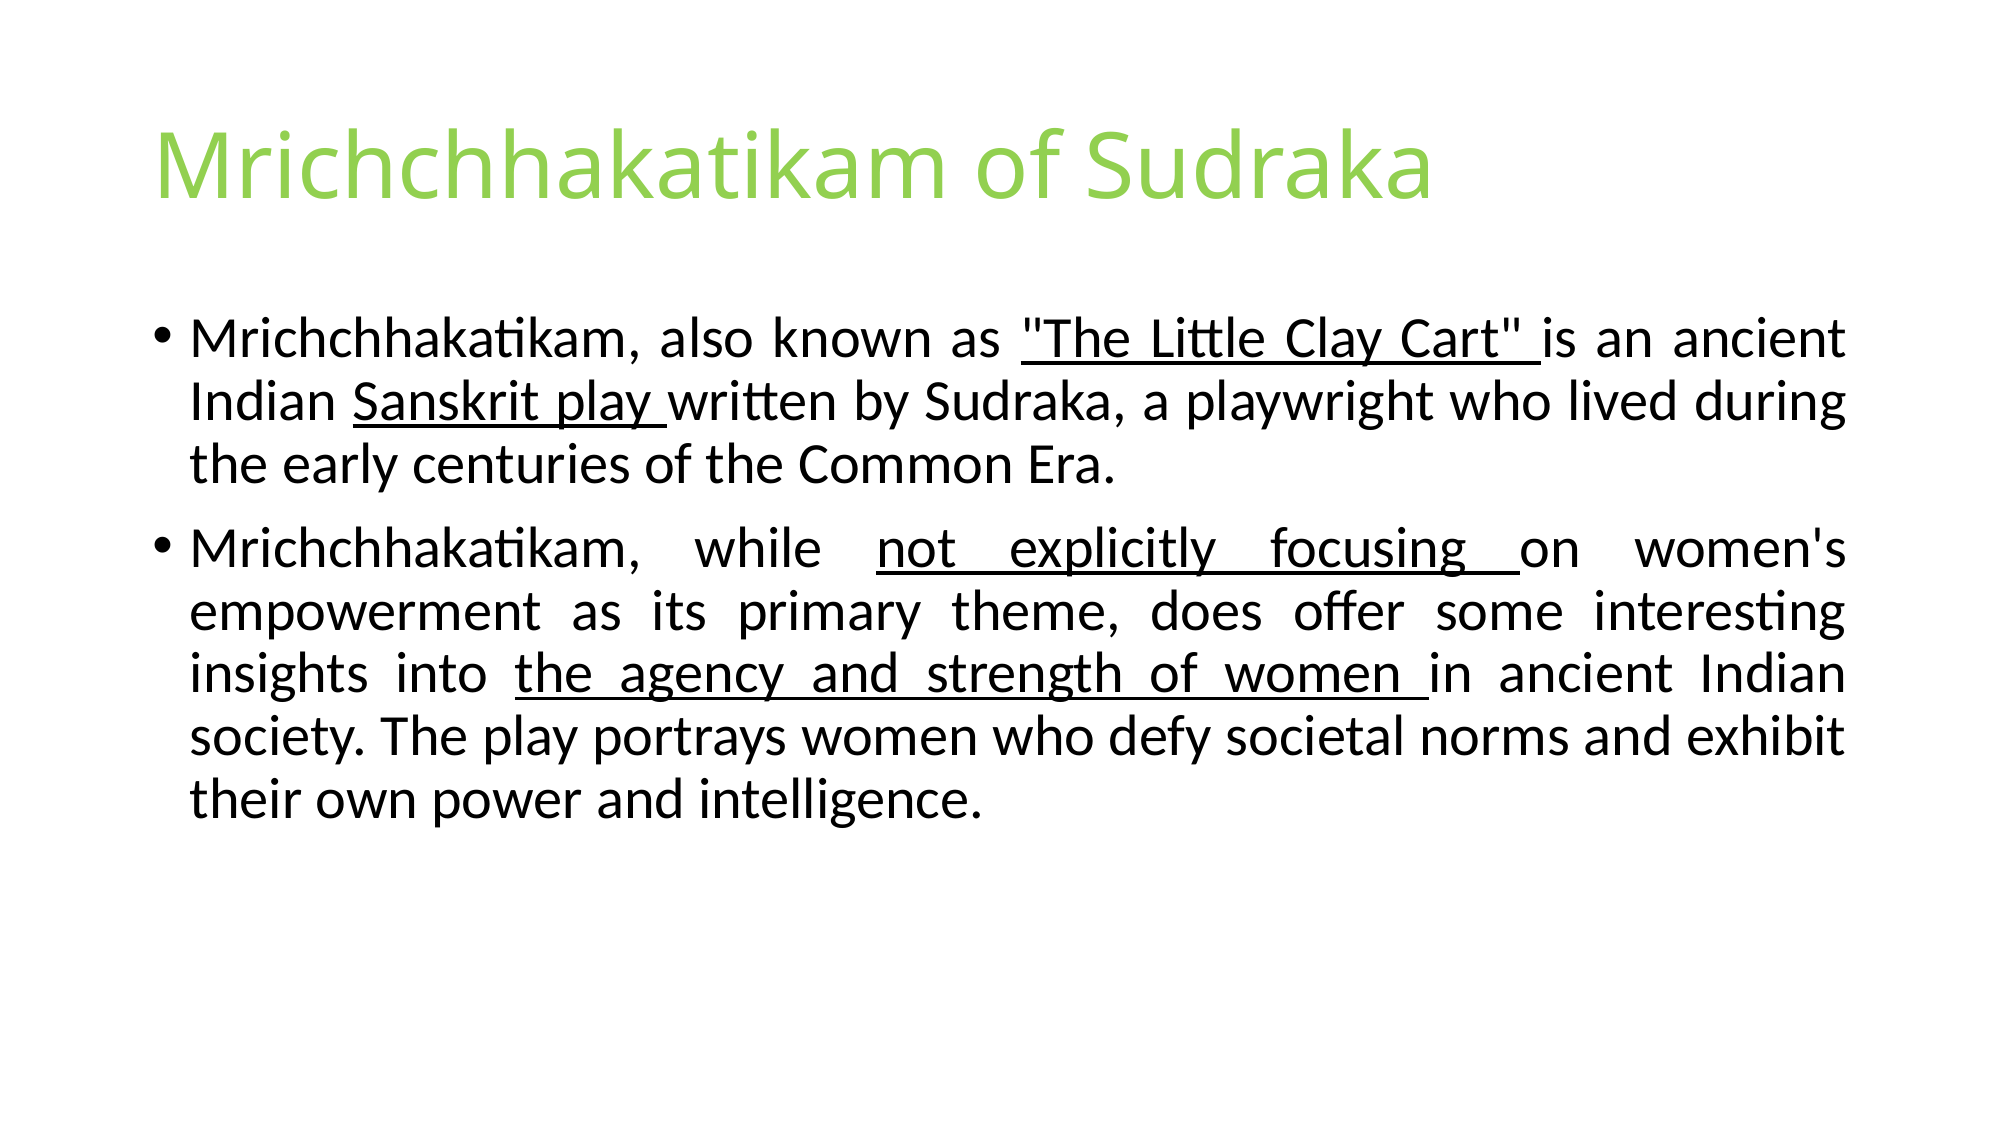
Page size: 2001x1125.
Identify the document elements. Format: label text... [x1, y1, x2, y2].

title Mrichchhakatikam of Sudraka [137, 59, 1863, 278]
list Mrichchhakatikam, also known as "The Little Clay Cart" is an ancient Indian Sanskrit play written by Sudraka, a playwright who lived during the early centuries of the Common Era. Mrichchhakatikam, while not explicitly focusing on women's empowerment as its primary theme, does offer some interesting insights into the agency and strength of women in ancient Indian society. The play portrays women who defy societal norms and exhibit their own power and intelligence. [137, 299, 1863, 1014]
